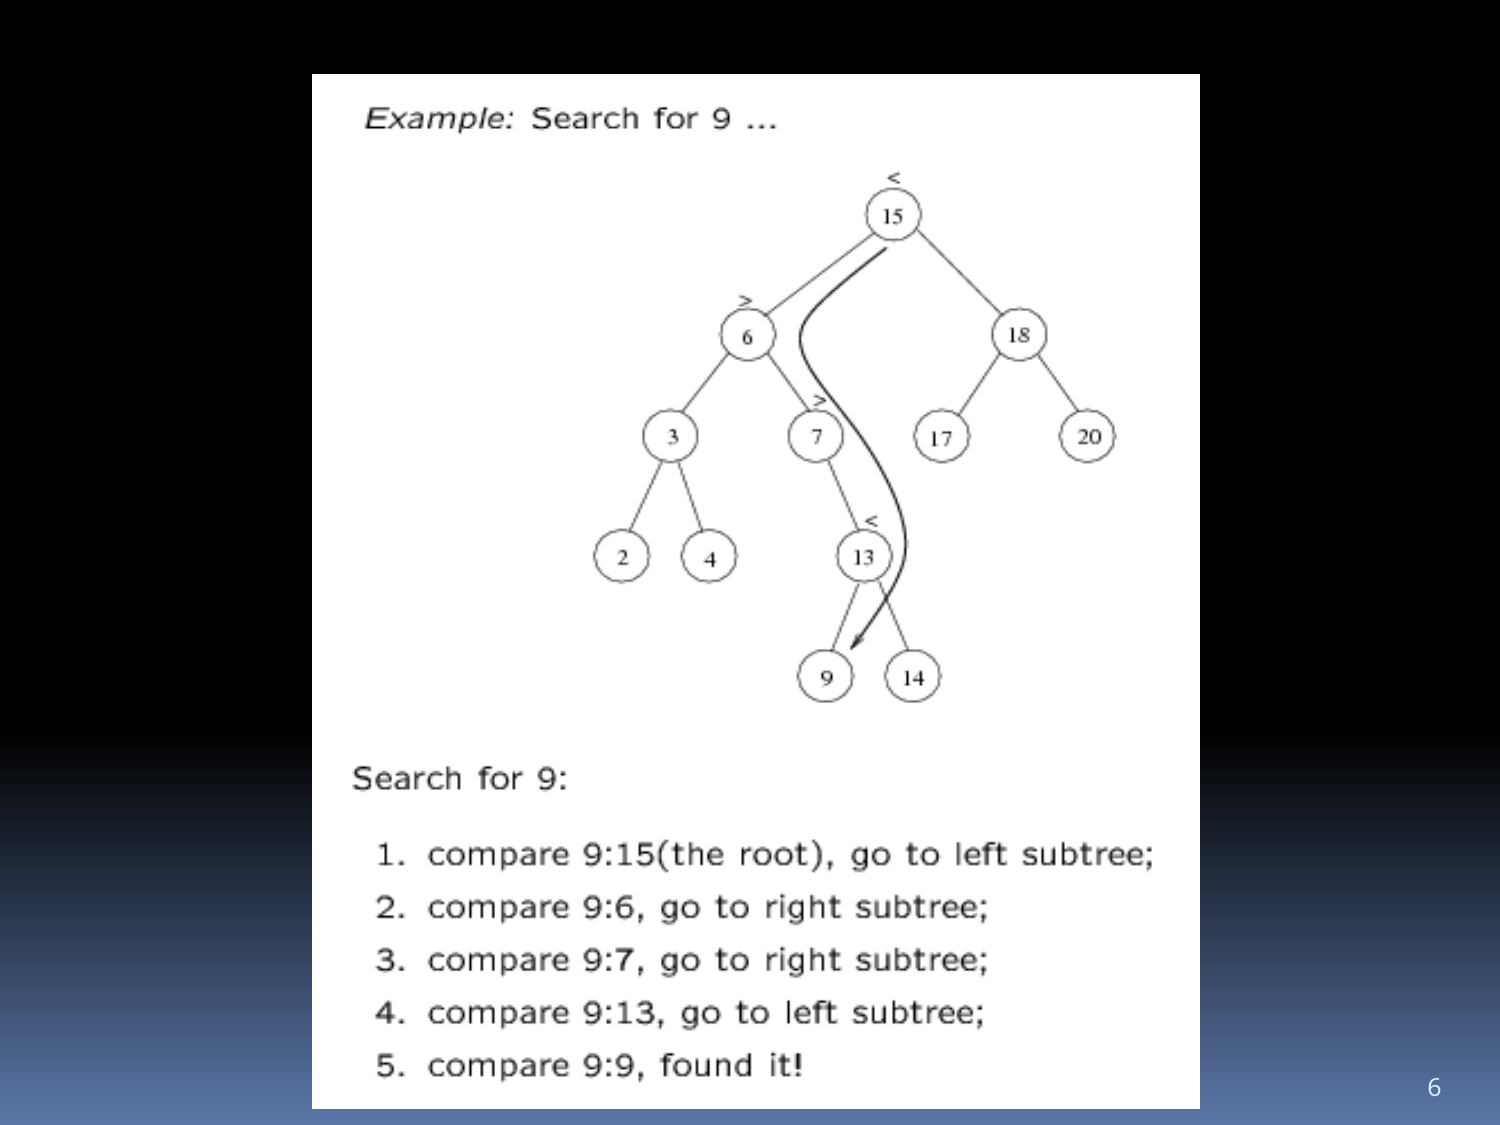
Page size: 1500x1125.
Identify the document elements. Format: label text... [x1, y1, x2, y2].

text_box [311, 74, 1201, 707]
slide_number 6 [1412, 1052, 1488, 1113]
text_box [311, 712, 1201, 1109]
